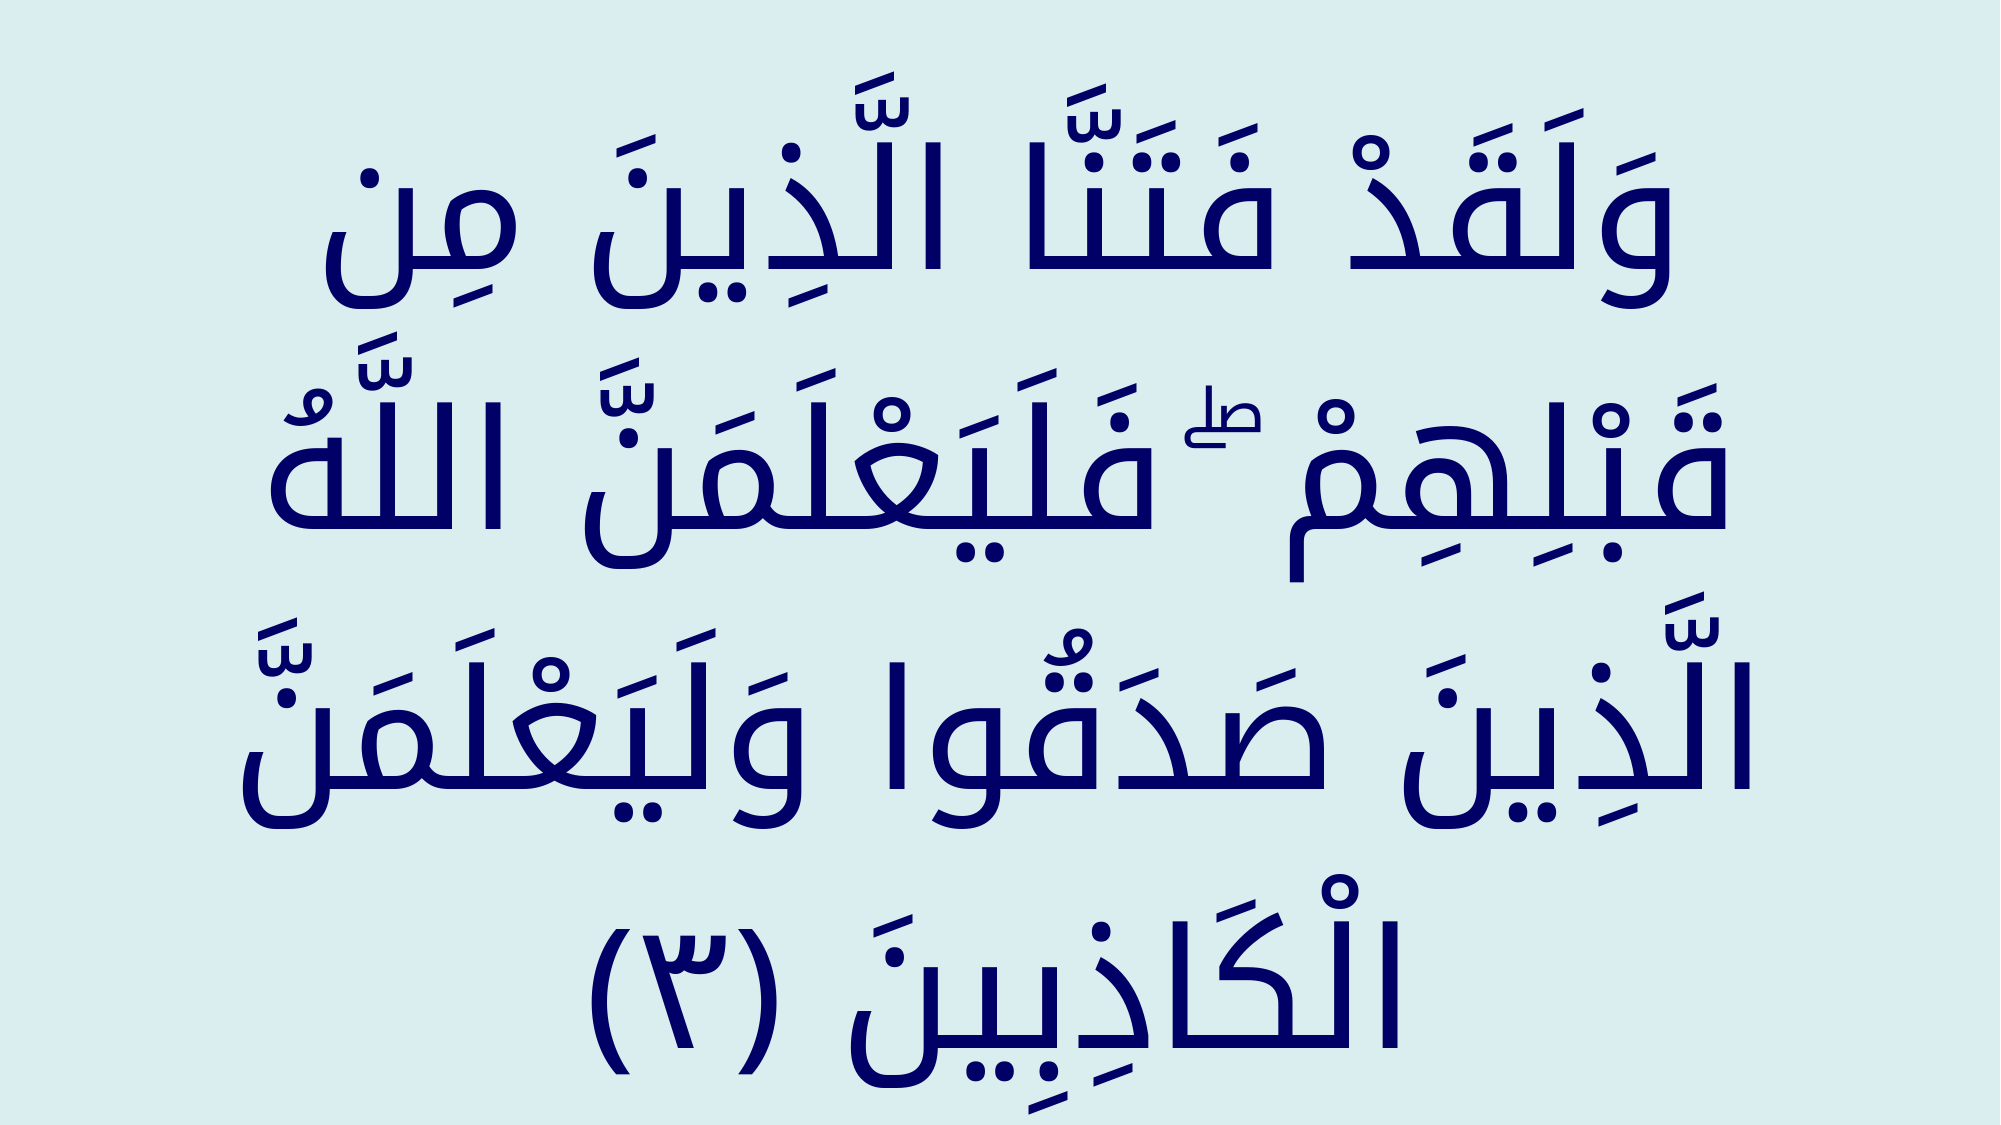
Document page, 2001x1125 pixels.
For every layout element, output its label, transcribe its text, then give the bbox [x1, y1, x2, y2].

list وَلَقَدْ فَتَنَّا الَّذِينَ مِن قَبْلِهِمْ ۖ فَلَيَعْلَمَنَّ اللَّهُ الَّذِينَ صَدَقُوا وَلَيَعْلَمَنَّ الْكَاذِبِينَ ‎﴿٣﴾ [99, 90, 1900, 1035]
